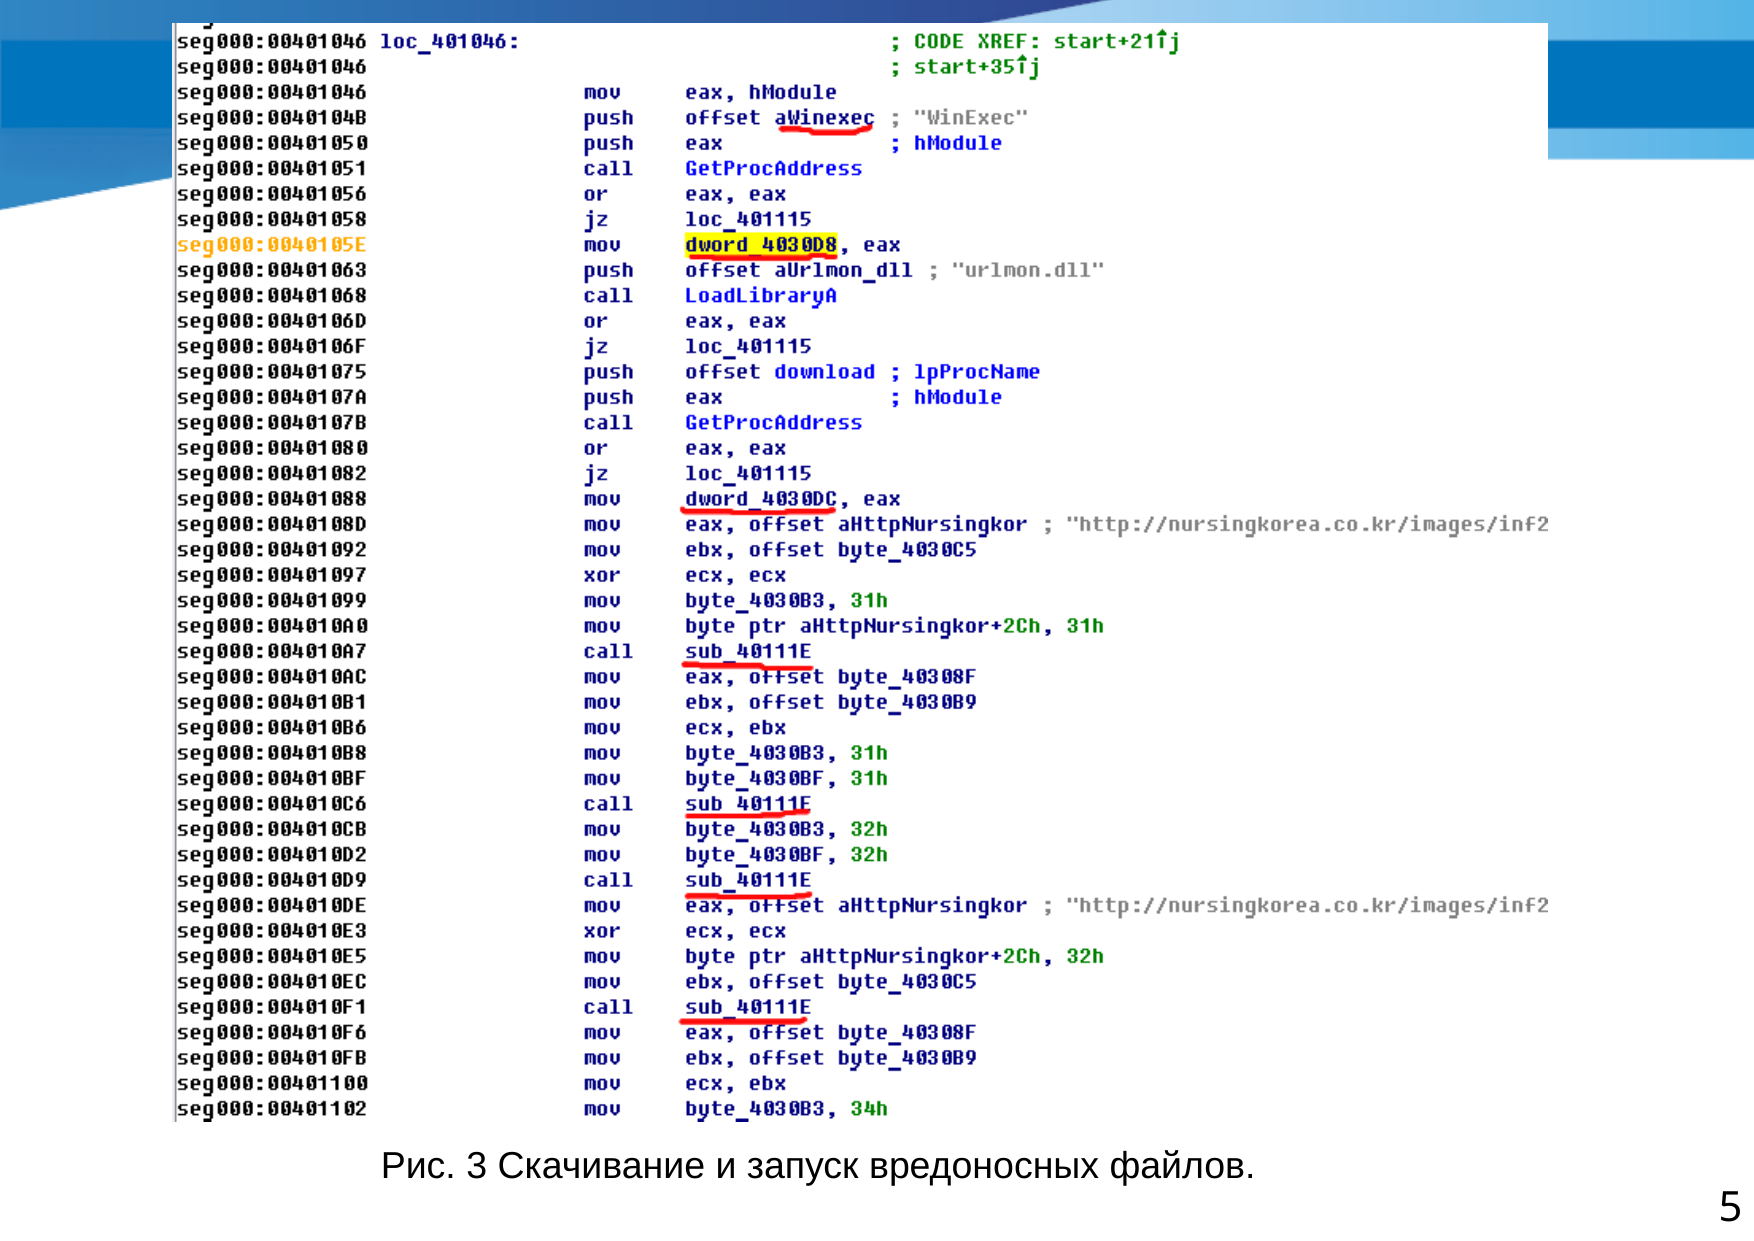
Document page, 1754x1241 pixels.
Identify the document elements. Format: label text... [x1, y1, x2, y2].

text_box Рис. 3 Скачивание и запуск вредоносных файлов. [366, 1133, 1272, 1191]
text_box <number> [1704, 1175, 1751, 1241]
picture [0, 0, 1754, 1123]
